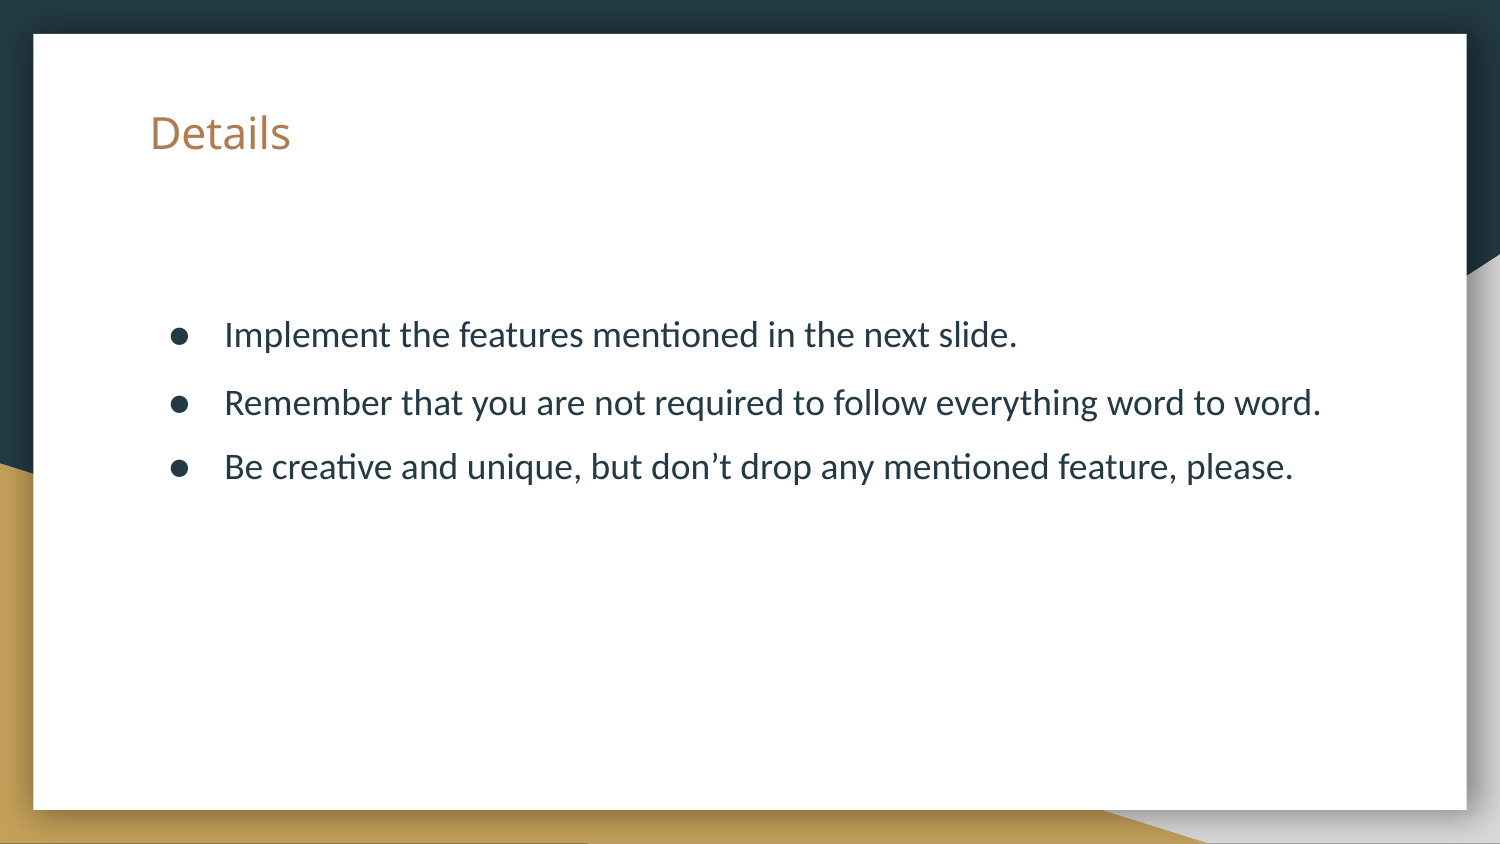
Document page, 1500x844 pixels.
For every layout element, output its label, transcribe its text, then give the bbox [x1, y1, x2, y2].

title Details [134, 87, 1366, 178]
list Implement the features mentioned in the next slide. Remember that you are not required to follow everything word to word. Be creative and unique, but don’t drop any mentioned feature, please. [134, 298, 1366, 546]
